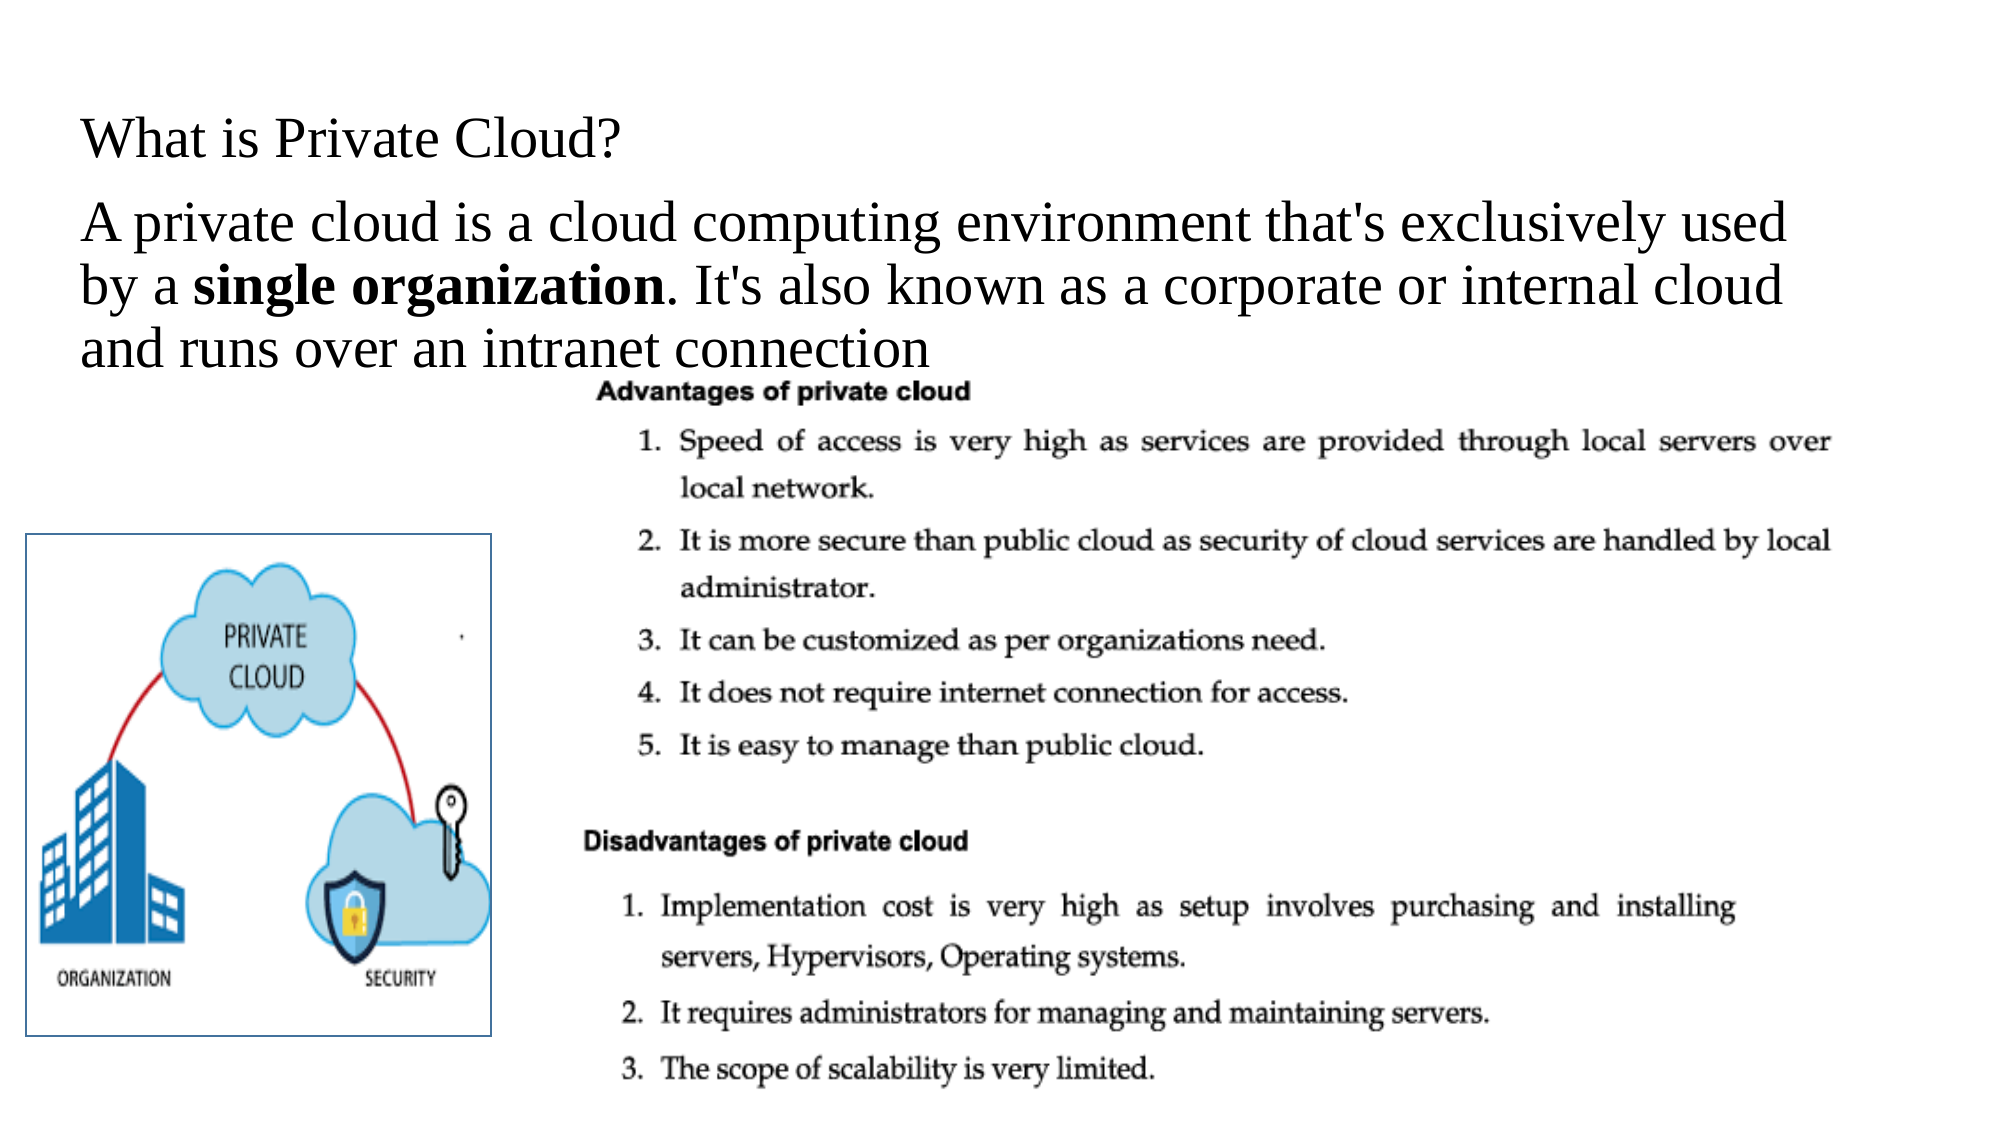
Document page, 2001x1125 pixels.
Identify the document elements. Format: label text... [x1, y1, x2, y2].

picture [583, 372, 1899, 780]
picture [565, 817, 1753, 1091]
text_box [25, 533, 492, 1037]
list What is Private Cloud? A private cloud is a cloud computing environment that's exclusively used by a single organization. It's also known as a corporate or internal cloud and runs over an intranet connection [65, 99, 1863, 1014]
